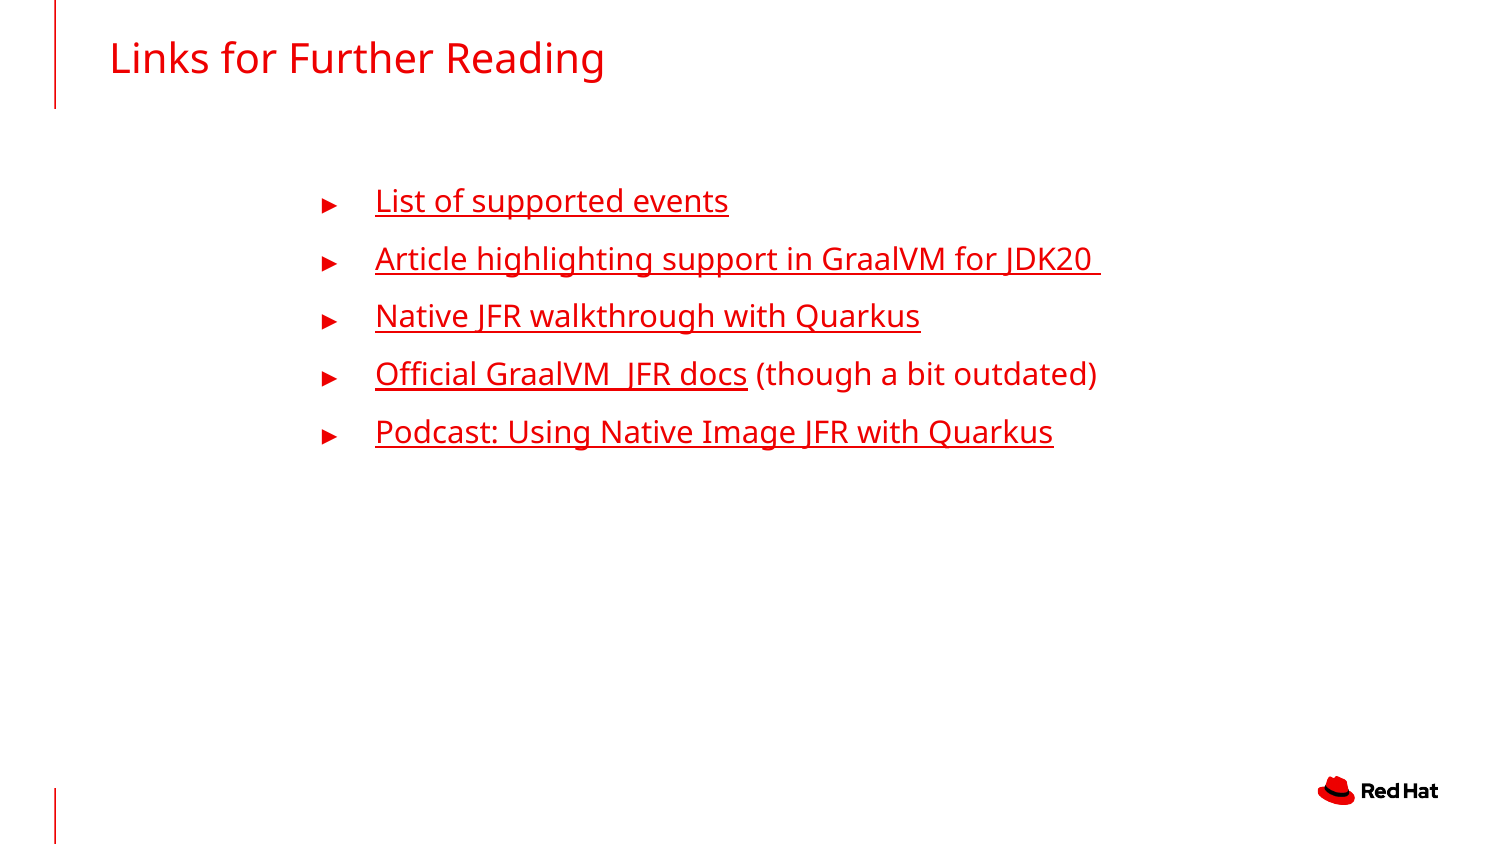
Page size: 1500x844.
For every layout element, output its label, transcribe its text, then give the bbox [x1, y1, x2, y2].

picture [1317, 776, 1438, 805]
list List of supported events Article highlighting support in GraalVM for JDK20 Native JFR walkthrough with Quarkus Official GraalVM JFR docs (though a bit outdated) Podcast: Using Native Image JFR with Quarkus [300, 166, 1242, 646]
subtitle Links for Further Reading [55, 6, 1069, 108]
